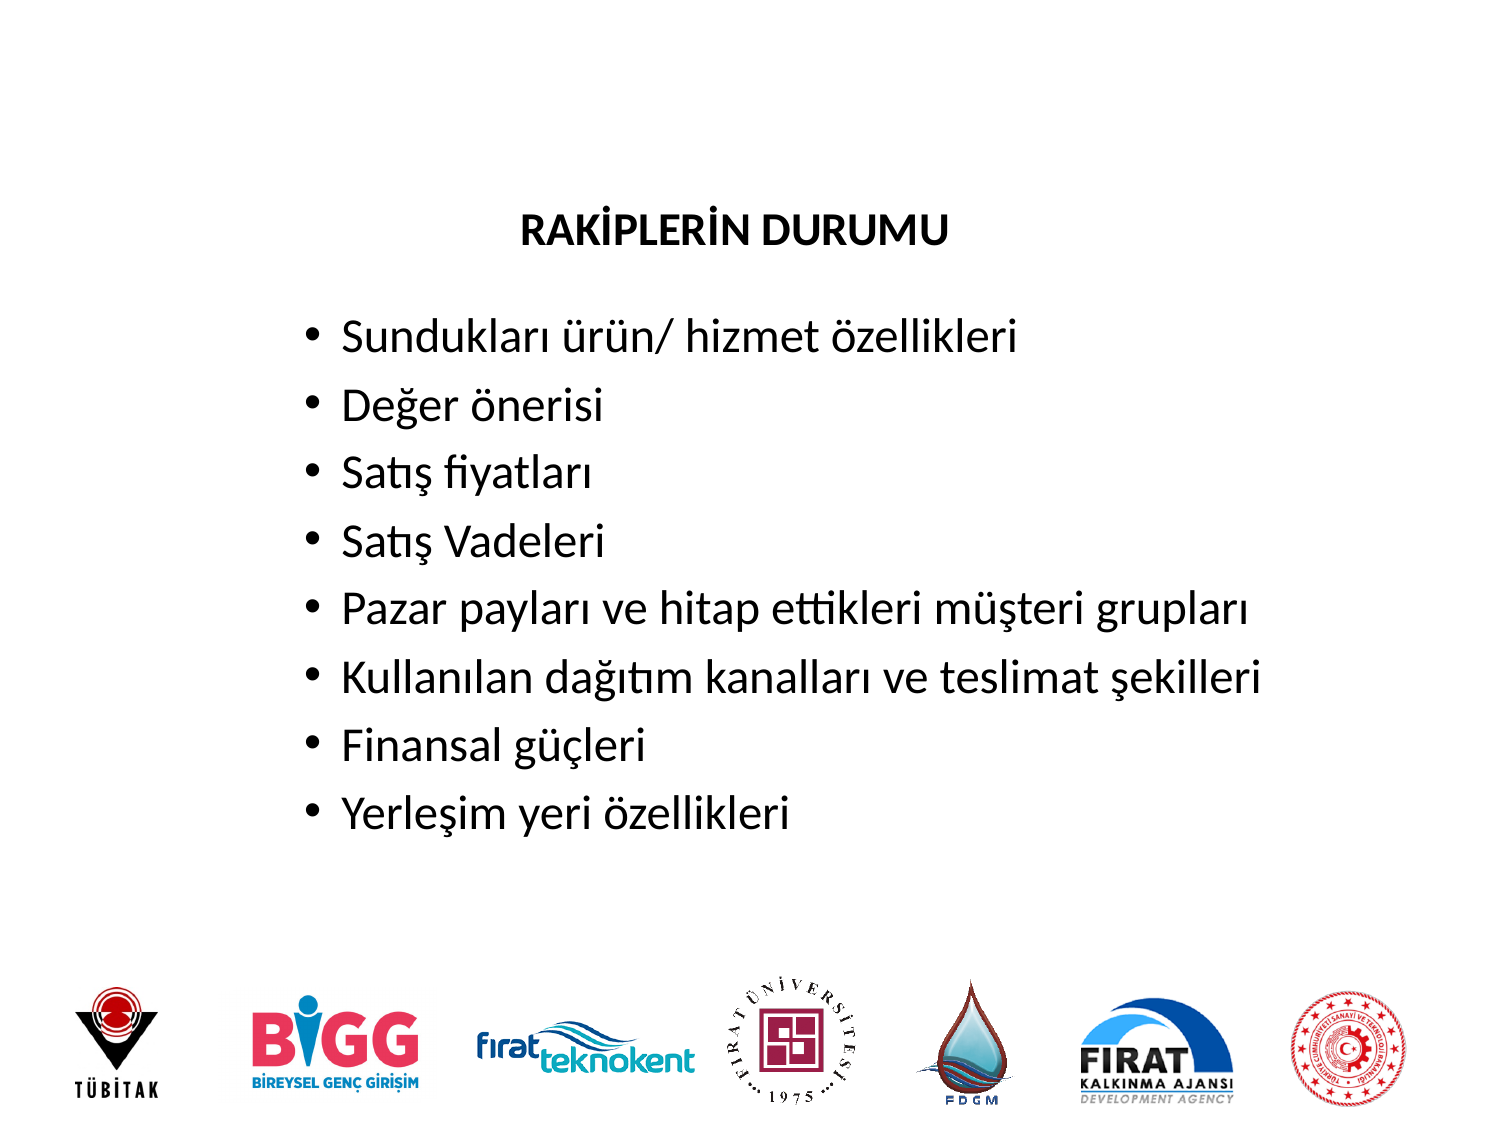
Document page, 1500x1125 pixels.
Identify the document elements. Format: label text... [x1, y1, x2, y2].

picture [75, 987, 158, 1098]
picture [477, 1014, 695, 1080]
picture [1075, 991, 1240, 1109]
picture [903, 971, 1041, 1109]
list Sundukları ürün/ hizmet özellikleri Değer önerisi Satış fiyatları Satış Vadeleri Pazar payları ve hitap ettikleri müşteri grupları Kullanılan dağıtım kanalları ve teslimat şekilleri Finansal güçleri Yerleşim yeri özellikleri [289, 296, 1326, 860]
picture [1271, 971, 1425, 1125]
picture [707, 974, 869, 1109]
title RAKİPLERİN DURUMU [209, 190, 1261, 263]
picture [218, 987, 437, 1103]
